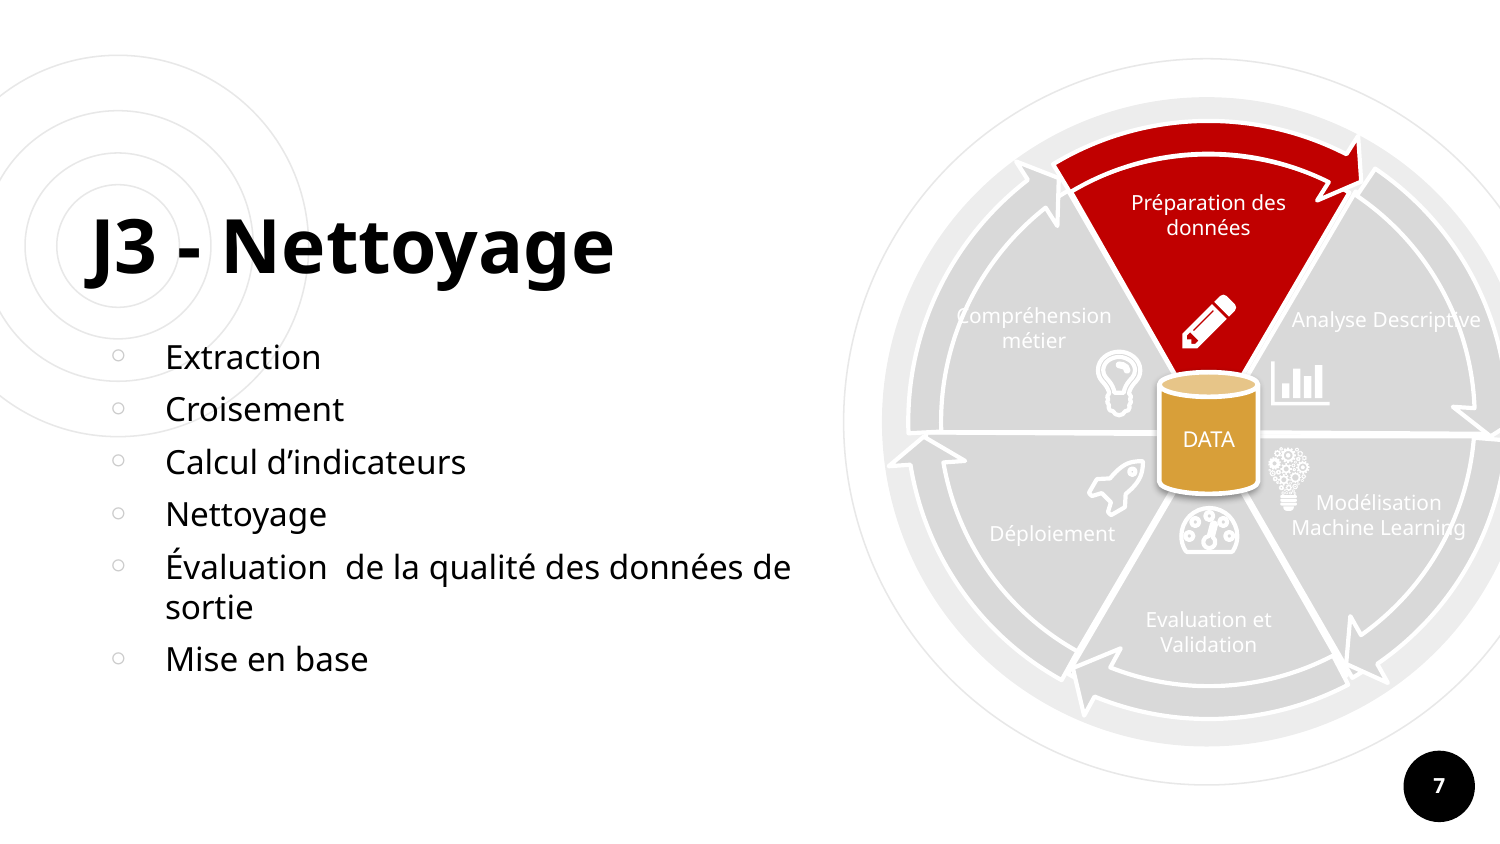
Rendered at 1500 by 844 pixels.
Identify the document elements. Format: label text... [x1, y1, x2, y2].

slide_number 7 [1403, 752, 1475, 823]
list Extraction Croisement Calcul d’indicateurs Nettoyage Évaluation de la qualité des données de sortie Mise en base [75, 321, 814, 751]
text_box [883, 92, 1500, 746]
title J3 - Nettoyage [75, 191, 814, 304]
